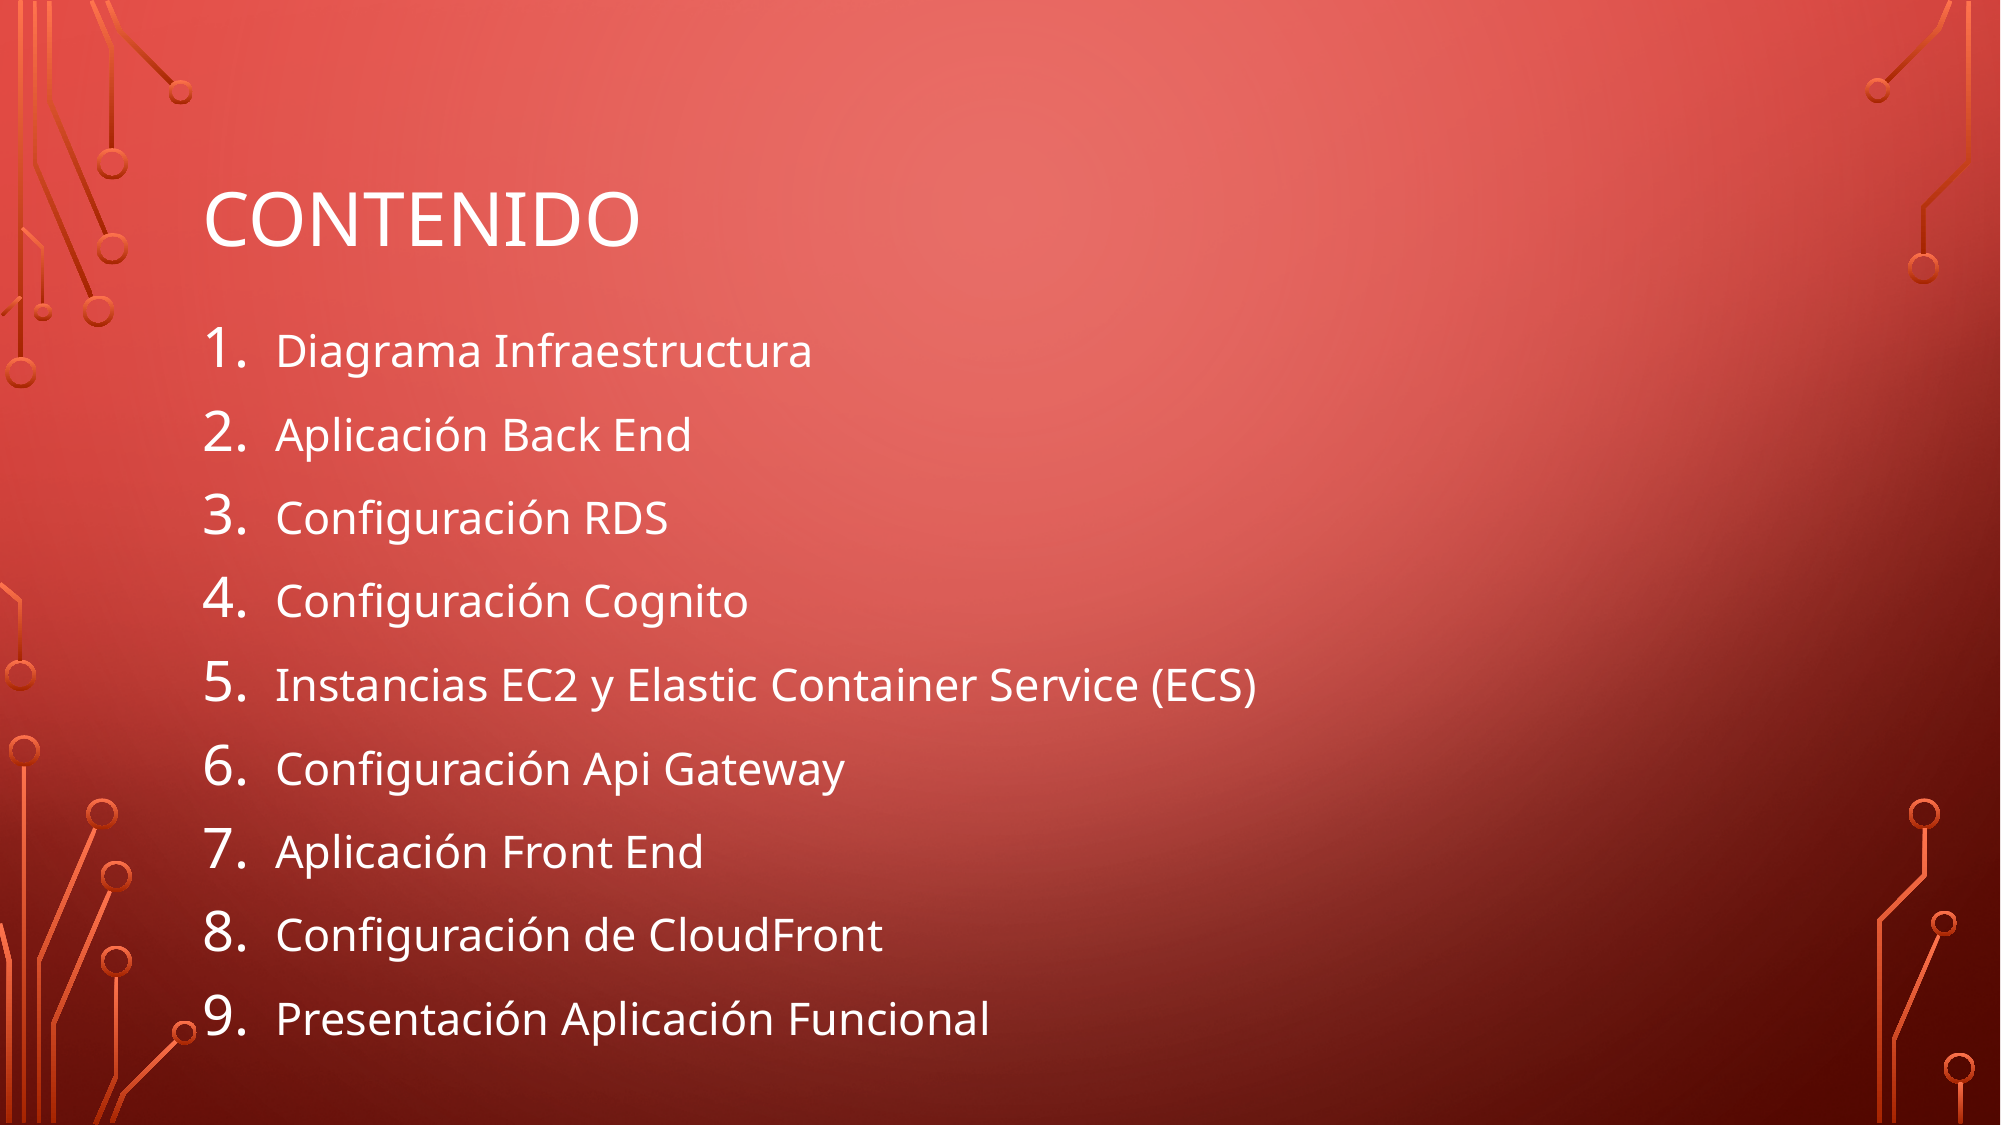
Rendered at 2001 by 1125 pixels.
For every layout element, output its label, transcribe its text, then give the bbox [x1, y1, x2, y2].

title Contenido [187, 101, 1813, 304]
list Diagrama Infraestructura Aplicación Back End Configuración RDS Configuración Cognito Instancias EC2 y Elastic Container Service (ECS) Configuración Api Gateway Aplicación Front End Configuración de CloudFront Presentación Aplicación Funcional [187, 304, 1813, 1057]
